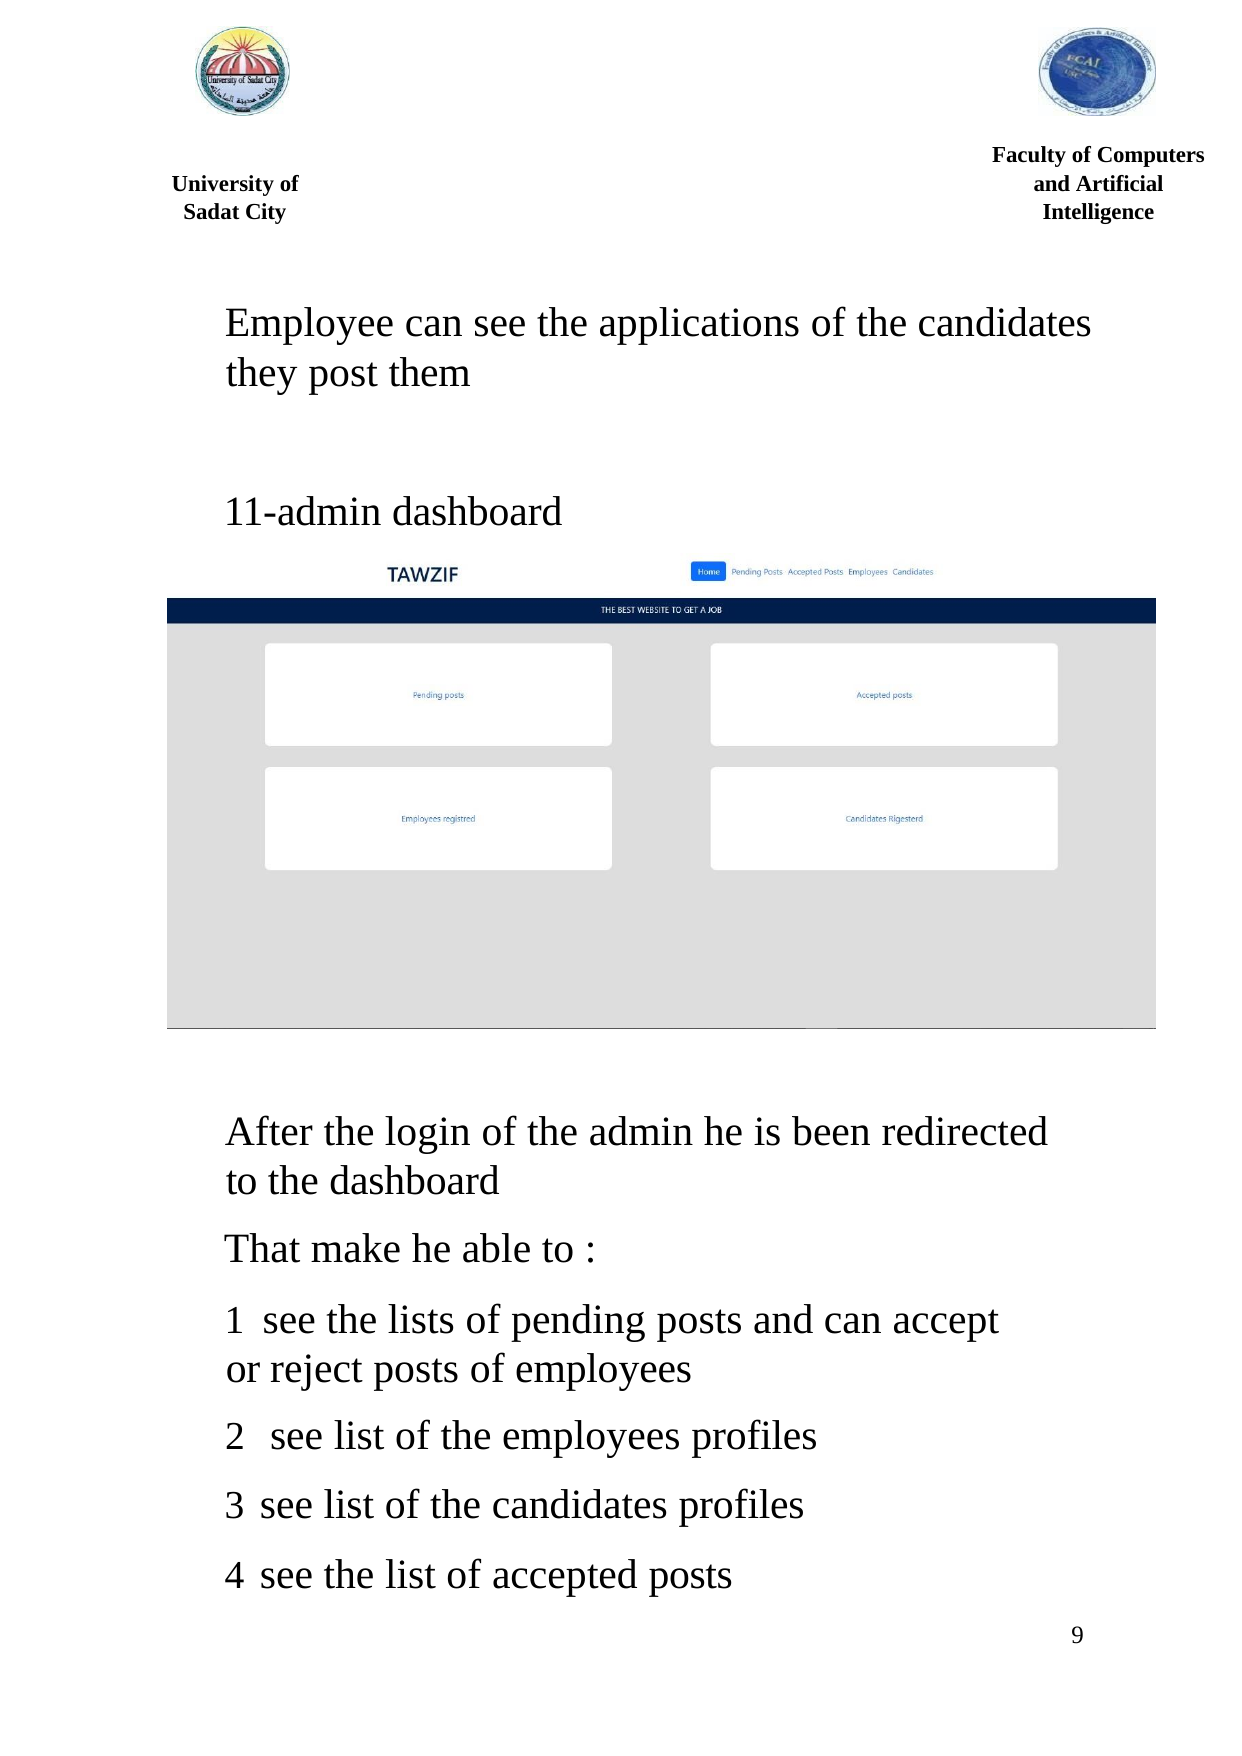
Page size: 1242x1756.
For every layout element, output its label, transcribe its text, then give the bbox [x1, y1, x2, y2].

text_box University of Sadat City [169, 166, 301, 225]
text_box After the login of the admin he is been redirected to the dashboard That make he able to : see the lists of pending posts and can accept or reject posts of employees see list of the employees profiles see list of the candidates profiles see the list of accepted posts [222, 1099, 1091, 1597]
picture [1038, 27, 1156, 116]
text_box Employee can see the applications of the candidates they post them 11-admin dashboard [222, 291, 1094, 534]
picture [194, 26, 290, 116]
slide_number 9 [1065, 1618, 1105, 1756]
picture [166, 552, 1156, 1030]
text_box Faculty of Computers and Artificial Intelligence [988, 137, 1207, 225]
